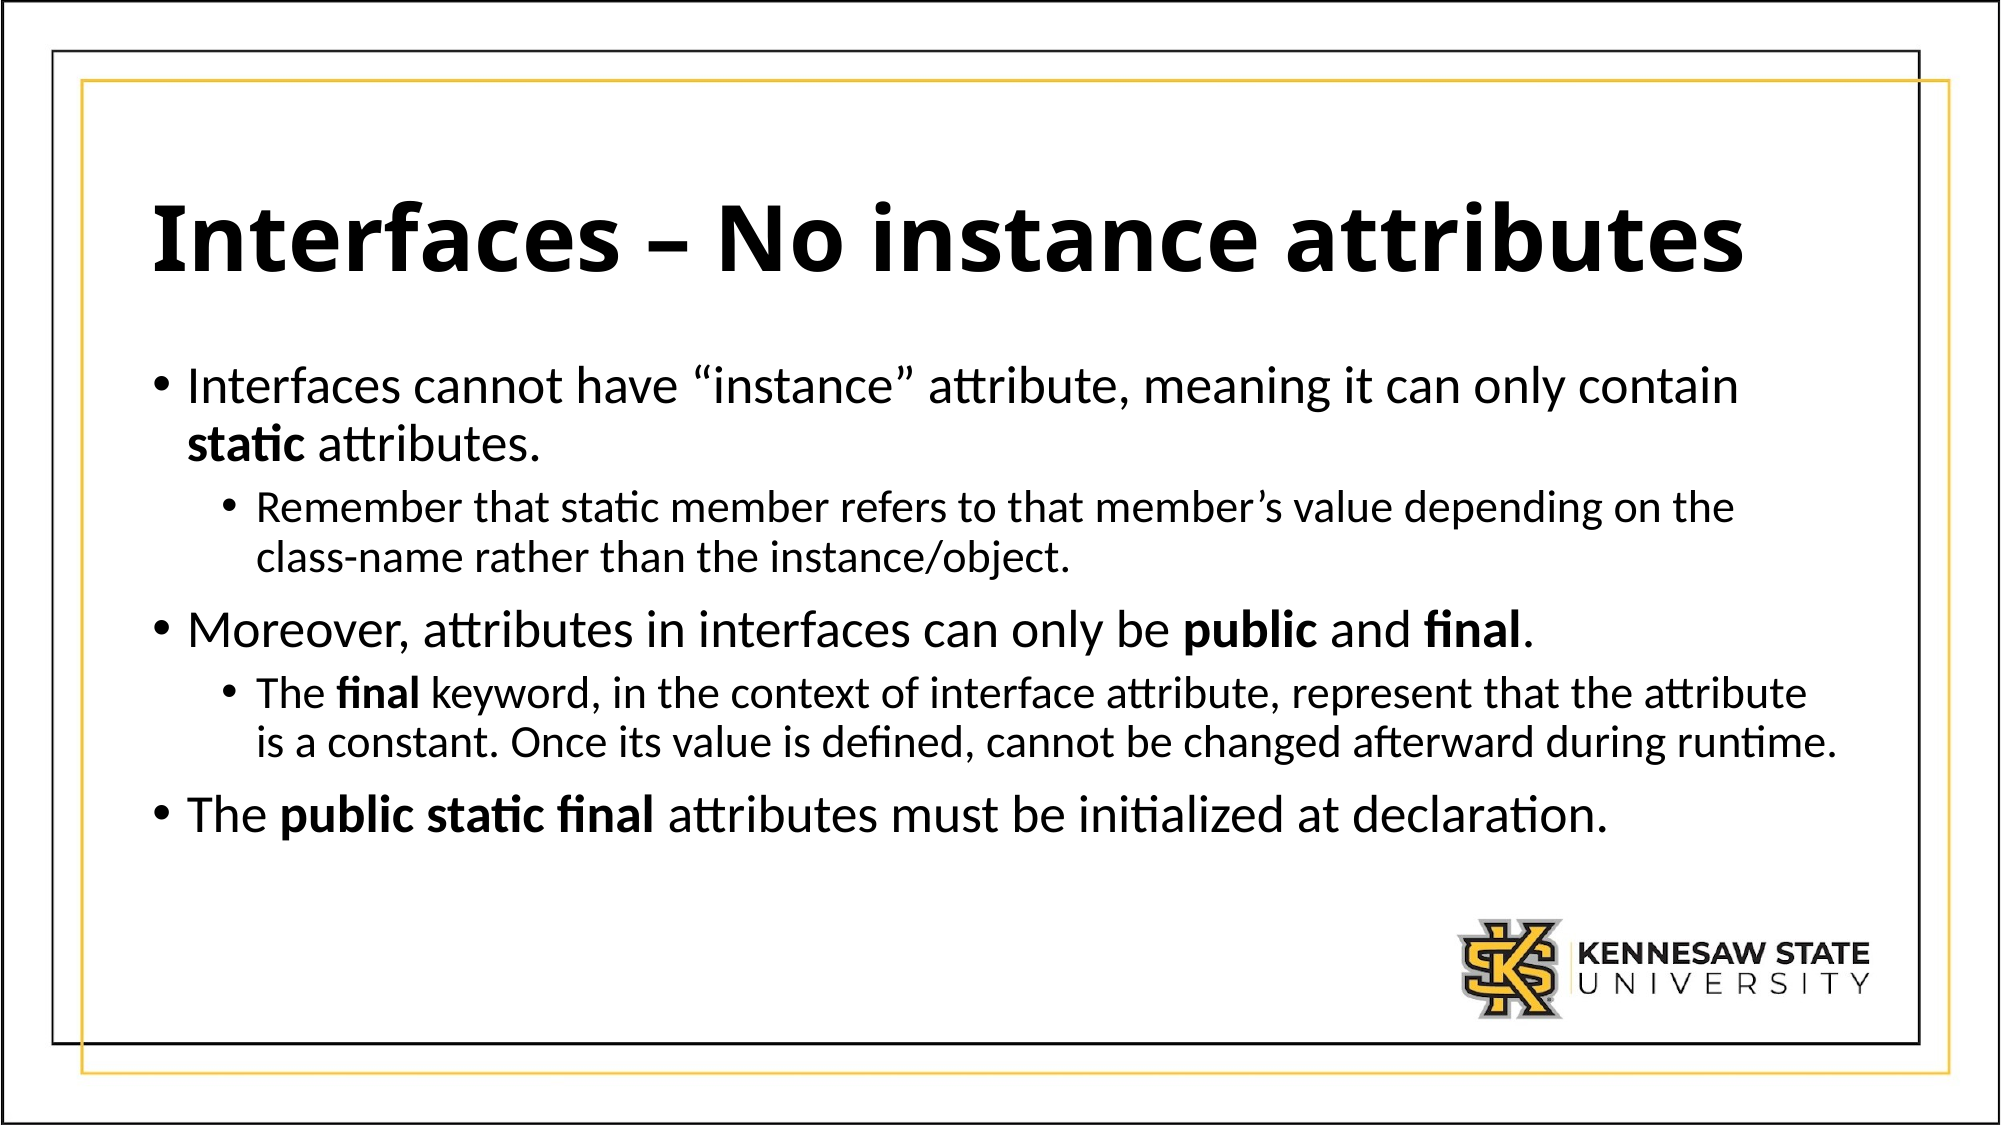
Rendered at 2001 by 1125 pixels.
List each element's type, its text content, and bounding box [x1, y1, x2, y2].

list Interfaces cannot have “instance” attribute, meaning it can only contain static attributes. Remember that static member refers to that member’s value depending on the class-name rather than the instance/object. Moreover, attributes in interfaces can only be public and final. The final keyword, in the context of interface attribute, represent that the attribute is a constant. Once its value is defined, cannot be changed afterward during runtime. The public static final attributes must be initialized at declaration. [137, 350, 1863, 896]
title Interfaces – No instance attributes [137, 132, 1863, 350]
picture [0, 0, 2001, 1125]
